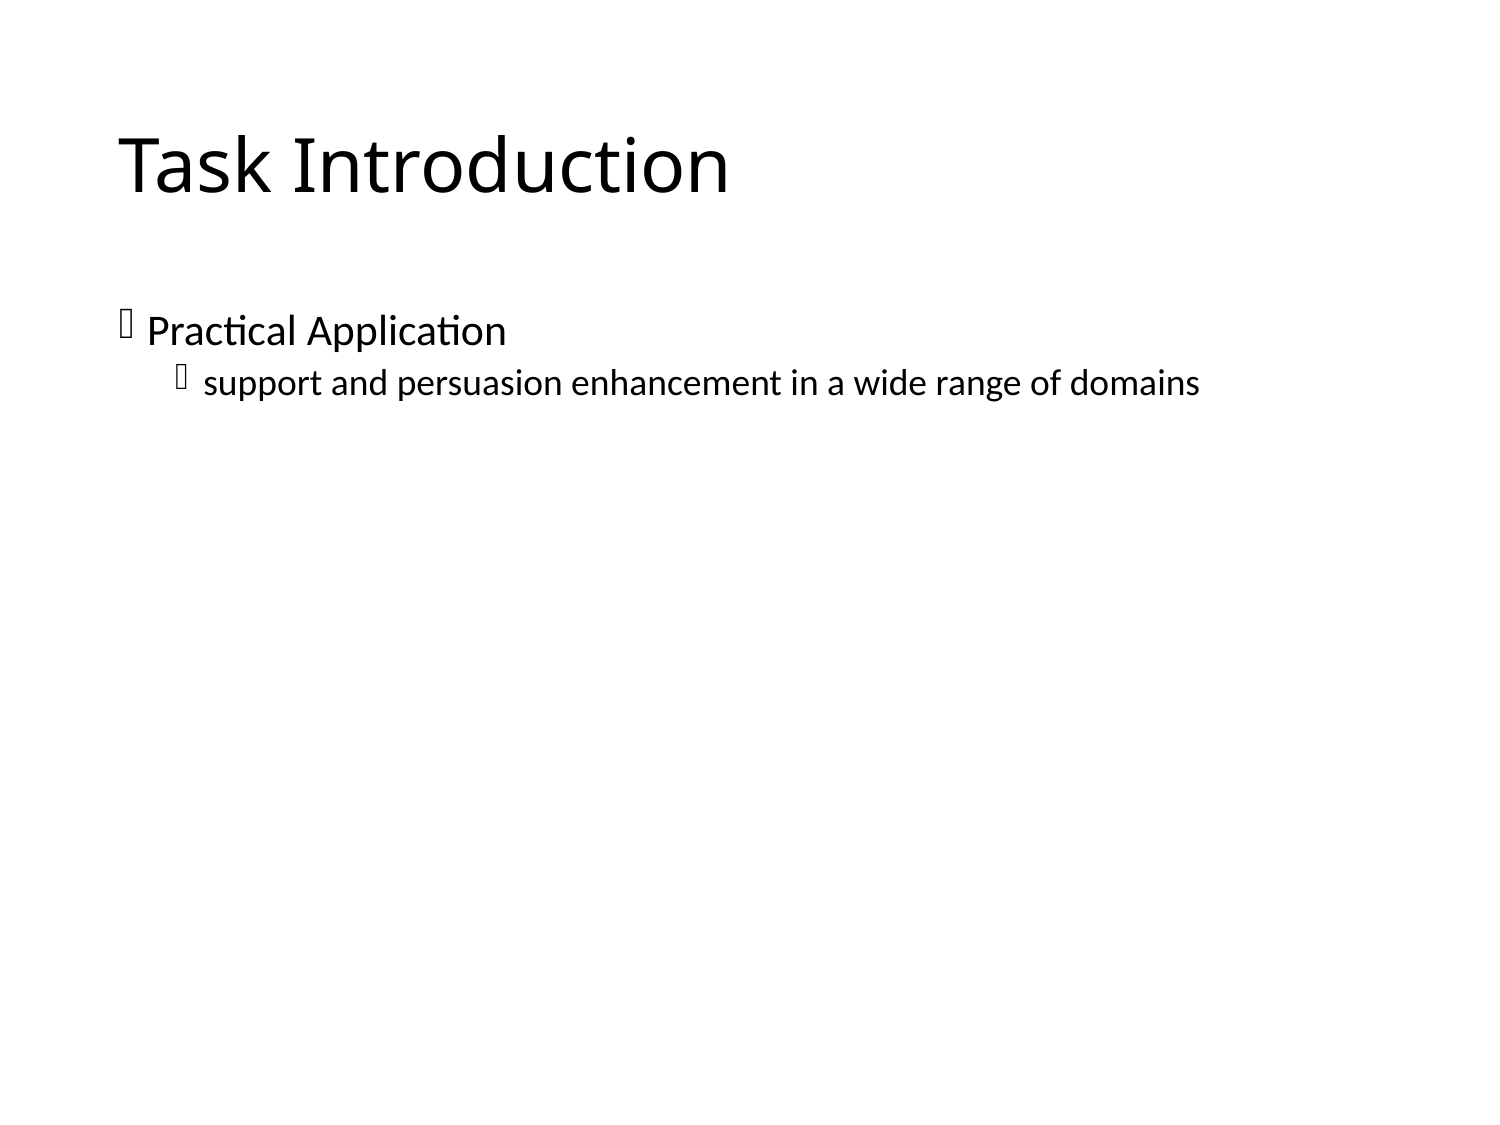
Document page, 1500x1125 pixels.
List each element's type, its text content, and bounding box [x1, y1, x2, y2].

title Task Introduction [103, 60, 1398, 278]
list Practical Application support and persuasion enhancement in a wide range of domains [103, 299, 1398, 1014]
